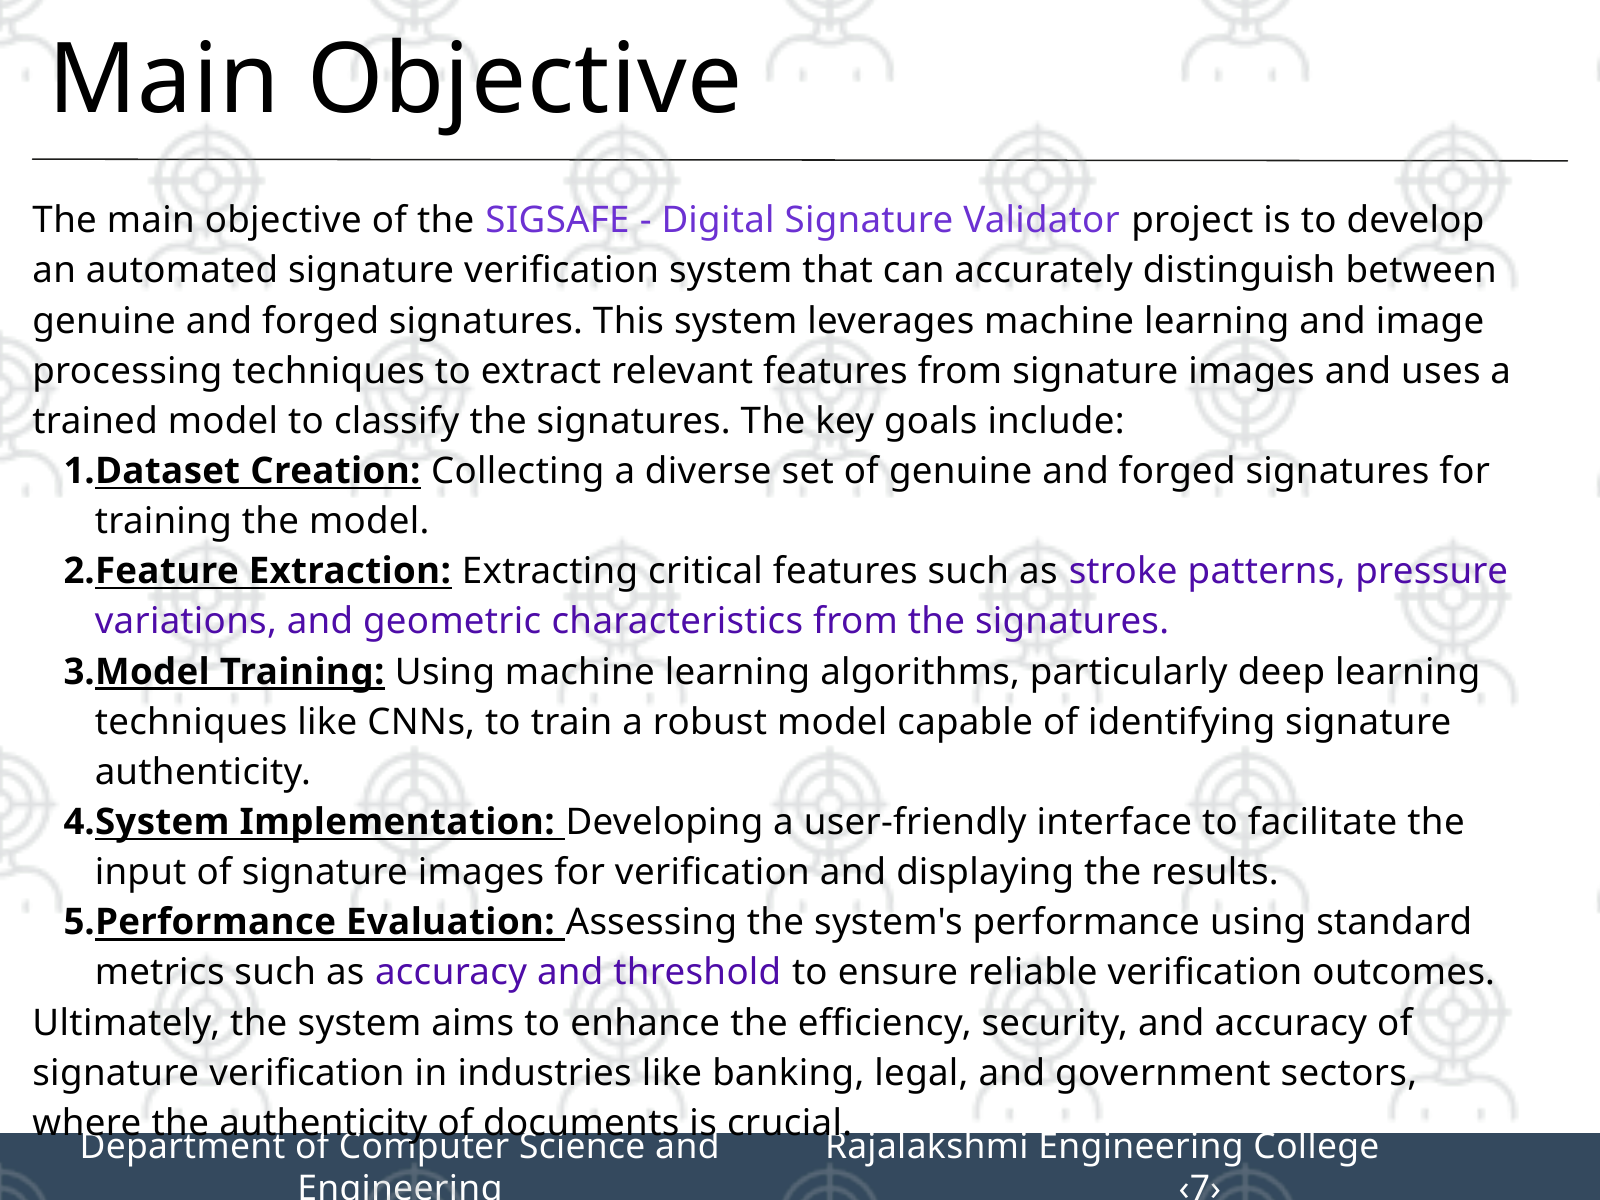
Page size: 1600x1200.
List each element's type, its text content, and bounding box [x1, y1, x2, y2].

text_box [799, 1133, 1600, 1200]
text_box Main Objective [48, 15, 1552, 133]
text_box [0, 1133, 797, 1200]
text_box [0, 0, 1600, 1132]
text_box The main objective of the SIGSAFE - Digital Signature Validator project is to develop an automated signature verification system that can accurately distinguish between genuine and forged signatures. This system leverages machine learning and image processing techniques to extract relevant features from signature images and uses a trained model to classify the signatures. The key goals include: Dataset Creation: Collecting a diverse set of genuine and forged signatures for training the model. Feature Extraction: Extracting critical features such as stroke patterns, pressure variations, and geometric characteristics from the signatures. Model Training: Using machine learning algorithms, particularly deep learning techniques like CNNs, to train a robust model capable of identifying signature authenticity. System Implementation: Developing a user-friendly interface to facilitate the input of signature images for verification and displaying the results. Performance Evaluation: Assessing the system's performance using standard metrics such as accuracy and threshold to ensure reliable verification outcomes. Ultimately, the system aims to enhance the efficiency, security, and accuracy of signature verification in industries like banking, legal, and government sectors, where the authenticity of documents is crucial. [32, 190, 1536, 1131]
